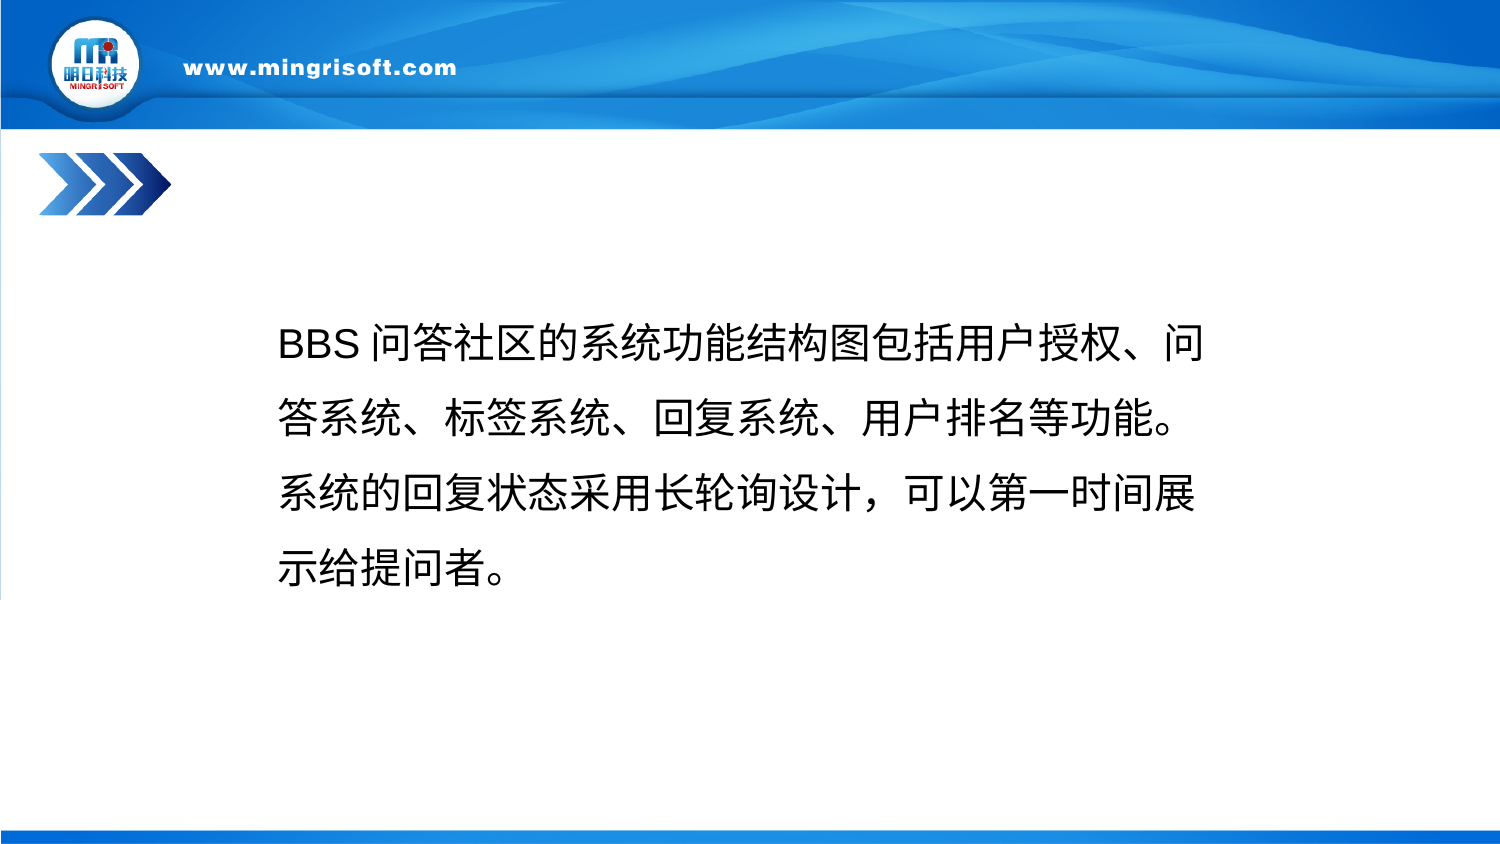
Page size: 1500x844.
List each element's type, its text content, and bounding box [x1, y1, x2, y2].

text_box BBS问答社区的系统功能结构图包括用户授权、问答系统、标签系统、回复系统、用户排名等功能。系统的回复状态采用长轮询设计，可以第一时间展示给提问者。 [262, 284, 1238, 599]
picture [0, 0, 1500, 844]
